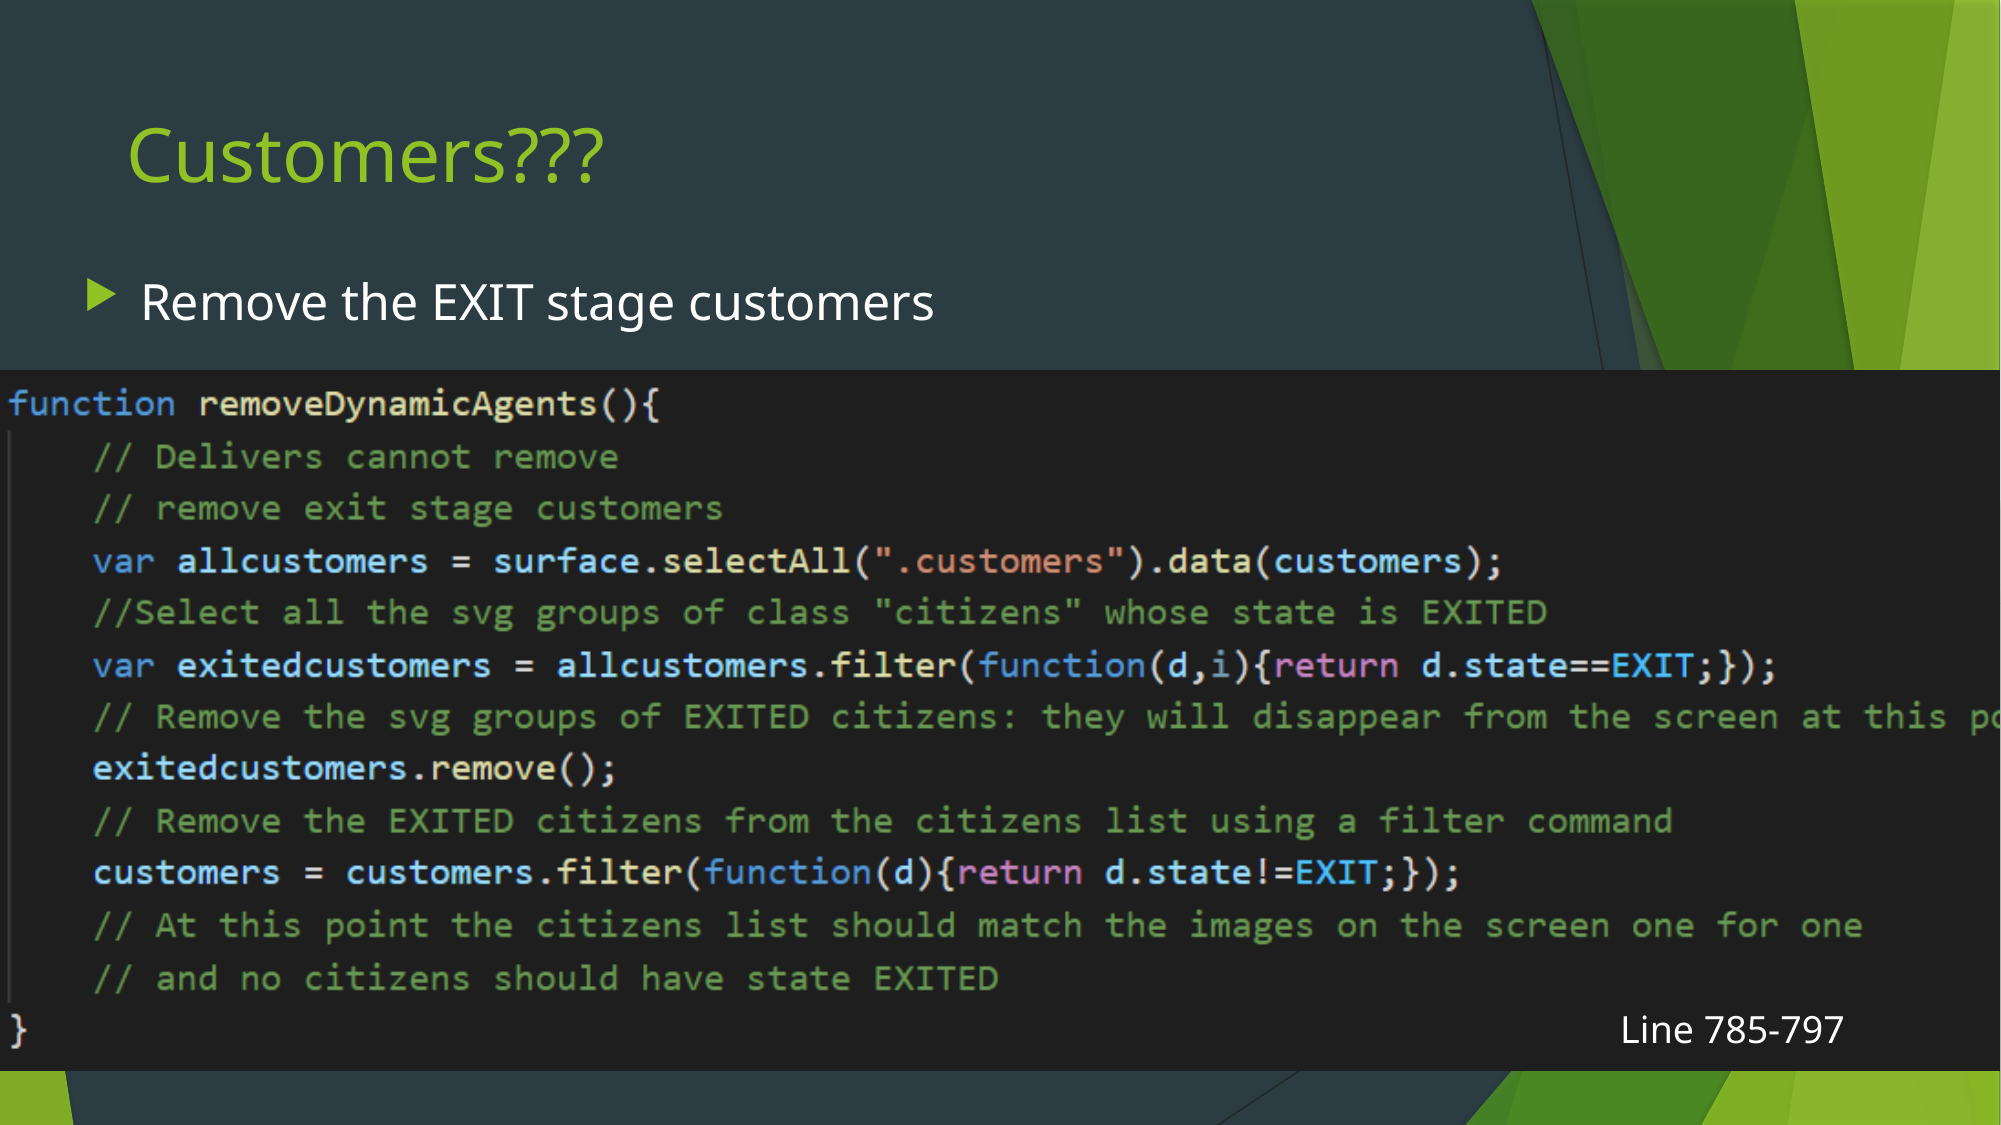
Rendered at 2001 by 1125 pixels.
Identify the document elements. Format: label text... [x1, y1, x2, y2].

list Remove the EXIT stage customers [68, 262, 1479, 367]
title Customers??? [111, 99, 1522, 317]
picture [0, 369, 2000, 1071]
